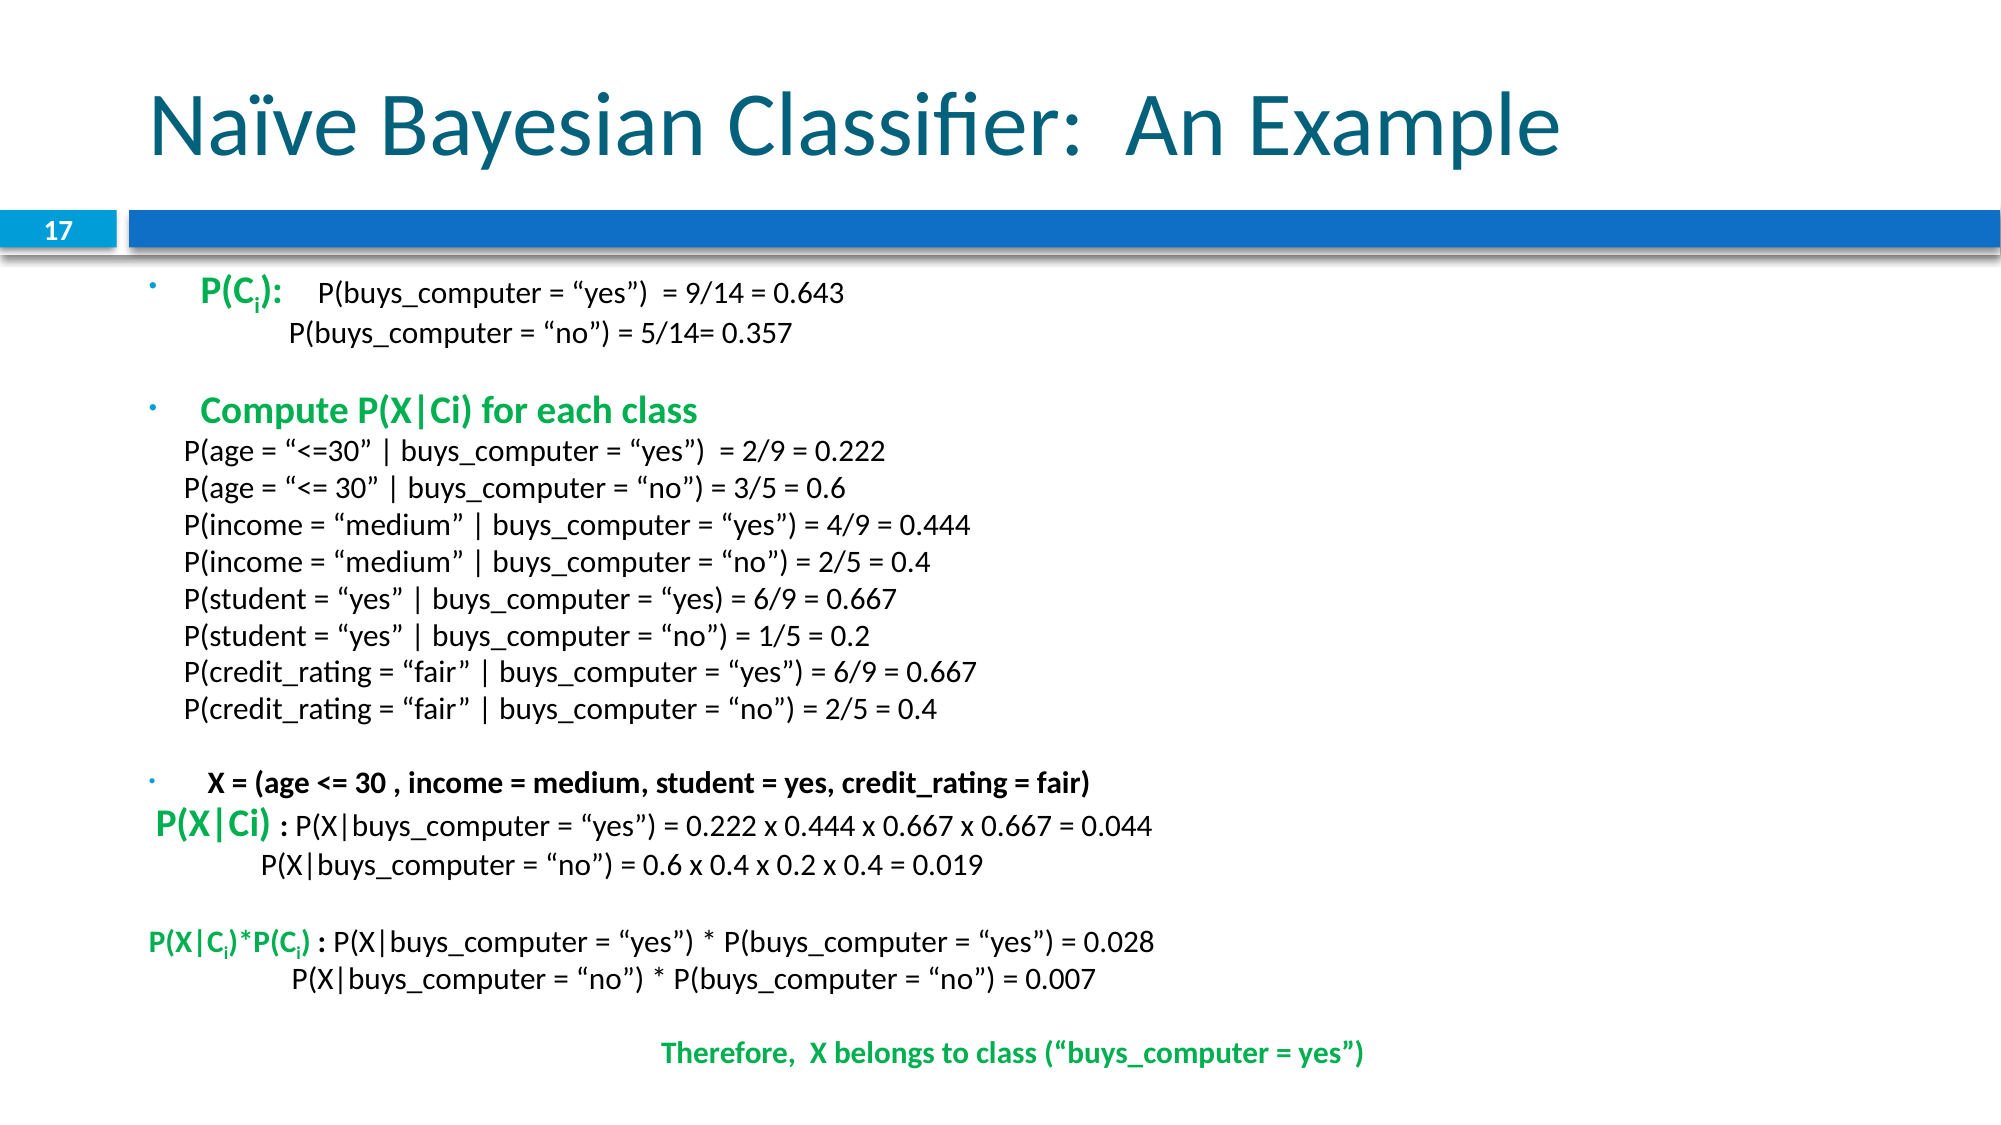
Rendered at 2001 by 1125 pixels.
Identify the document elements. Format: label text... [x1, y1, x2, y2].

list P(Ci): P(buys_computer = “yes”) = 9/14 = 0.643 P(buys_computer = “no”) = 5/14= 0.357 Compute P(X|Ci) for each class P(age = “<=30” | buys_computer = “yes”) = 2/9 = 0.222 P(age = “<= 30” | buys_computer = “no”) = 3/5 = 0.6 P(income = “medium” | buys_computer = “yes”) = 4/9 = 0.444 P(income = “medium” | buys_computer = “no”) = 2/5 = 0.4 P(student = “yes” | buys_computer = “yes) = 6/9 = 0.667 P(student = “yes” | buys_computer = “no”) = 1/5 = 0.2 P(credit_rating = “fair” | buys_computer = “yes”) = 6/9 = 0.667 P(credit_rating = “fair” | buys_computer = “no”) = 2/5 = 0.4 X = (age <= 30 , income = medium, student = yes, credit_rating = fair) P(X|Ci) : P(X|buys_computer = “yes”) = 0.222 x 0.444 x 0.667 x 0.667 = 0.044 P(X|buys_computer = “no”) = 0.6 x 0.4 x 0.2 x 0.4 = 0.019 P(X|Ci)*P(Ci) : P(X|buys_computer = “yes”) * P(buys_computer = “yes”) = 0.028 P(X|buys_computer = “no”) * P(buys_computer = “no”) = 0.007 Therefore, X belongs to class (“buys_computer = yes”) [133, 262, 1945, 1088]
slide_number 17 [0, 208, 117, 249]
text_box [314, 146, 1640, 262]
title Naïve Bayesian Classifier: An Example [133, 37, 1918, 200]
